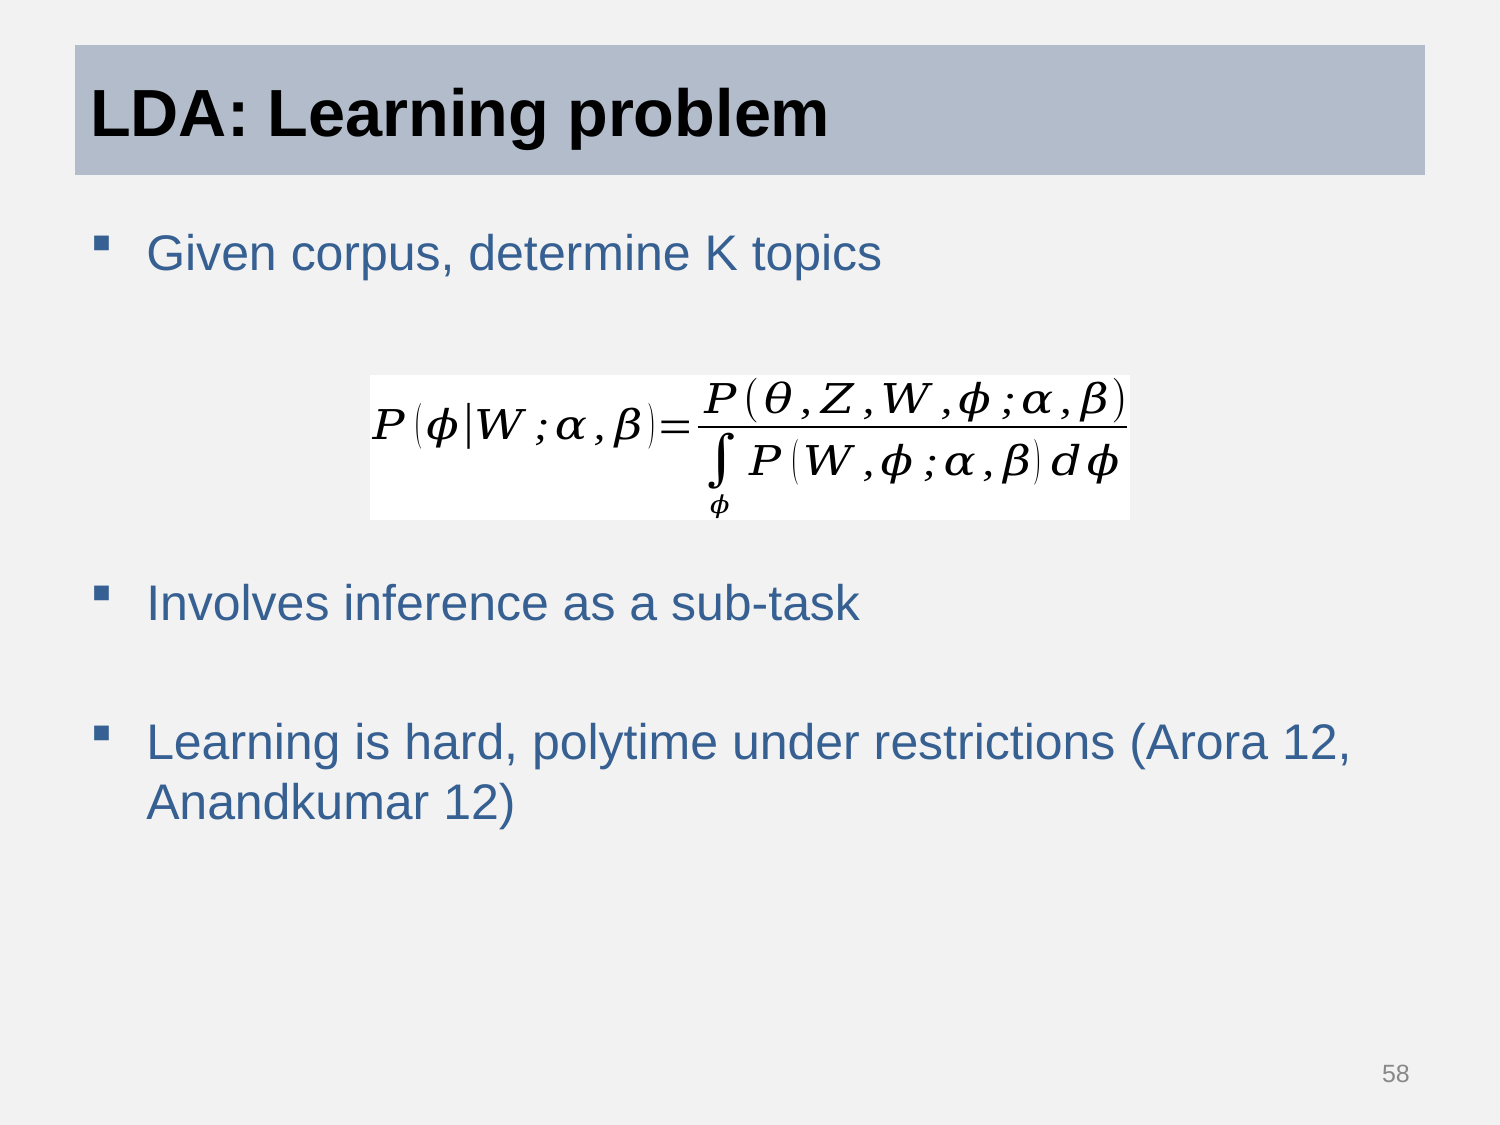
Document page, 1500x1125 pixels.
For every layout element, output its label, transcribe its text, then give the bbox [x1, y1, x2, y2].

title LDA: Learning problem [75, 45, 1425, 175]
list Given corpus, determine K topics Involves inference as a sub-task Learning is hard, polytime under restrictions (Arora 12, Anandkumar 12) [75, 212, 1425, 1005]
slide_number 58 [1074, 1042, 1425, 1103]
